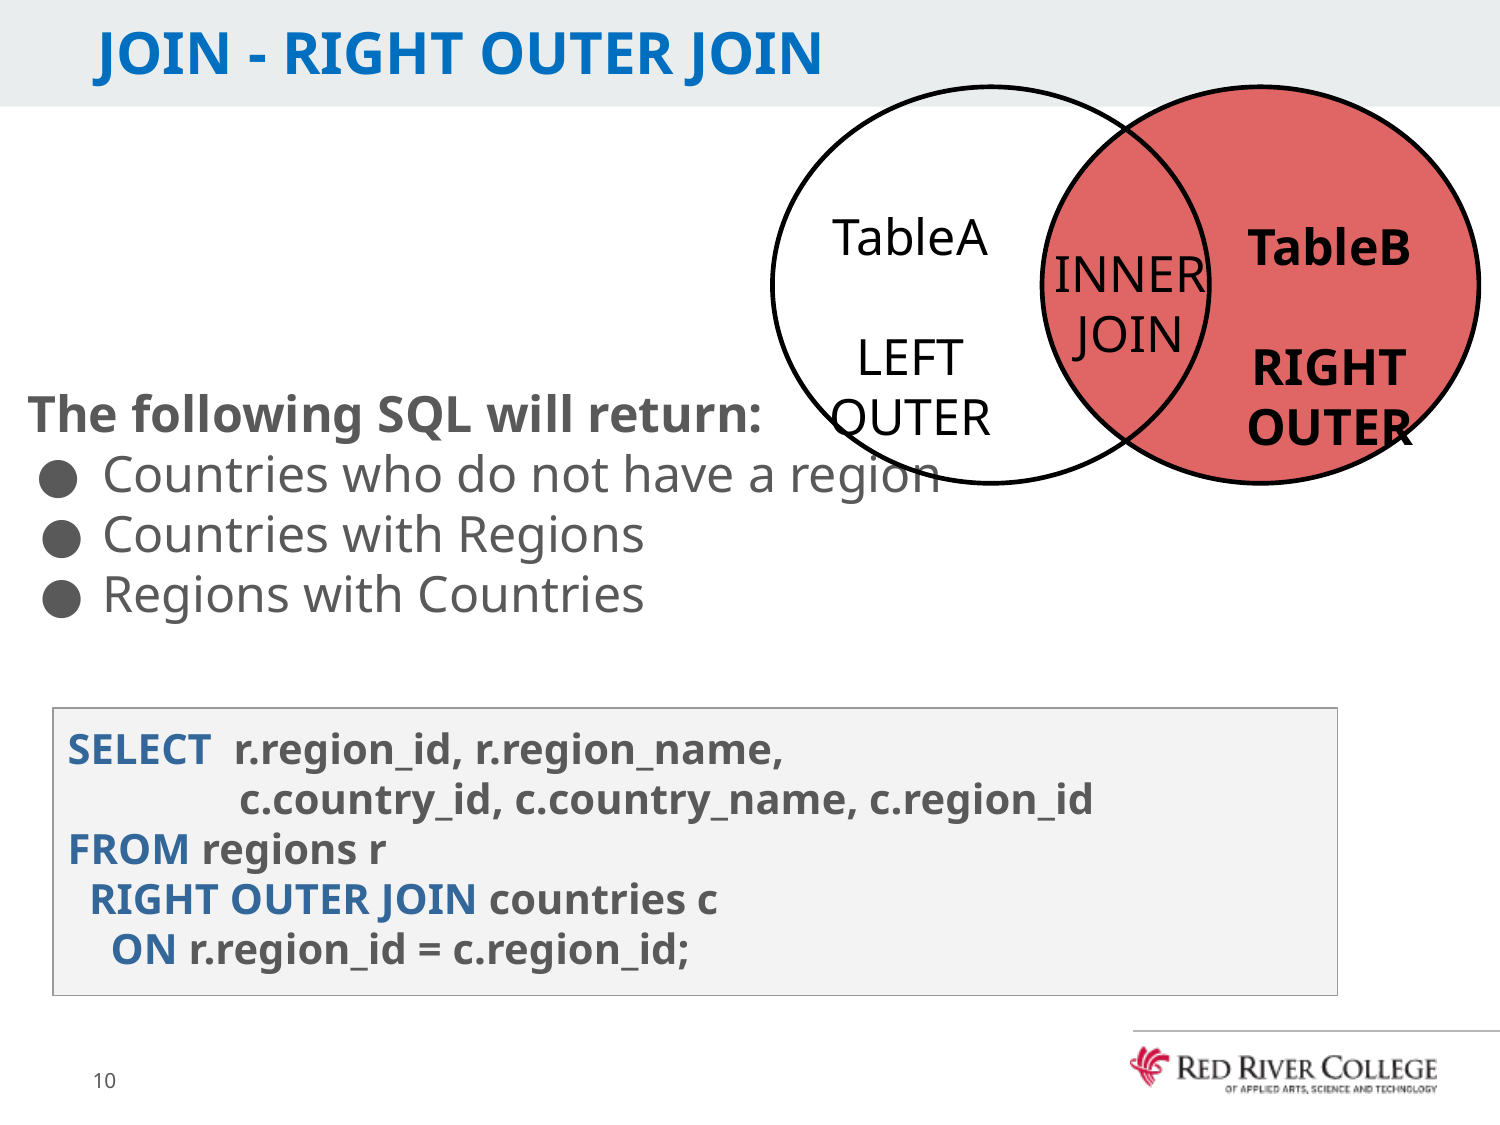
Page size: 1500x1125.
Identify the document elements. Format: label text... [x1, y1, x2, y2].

list The following SQL will return: Countries who do not have a region Countries with Regions Regions with Countries [12, 345, 1379, 711]
picture [1130, 1046, 1437, 1094]
text_box SELECT r.region_id, r.region_name, c.country_id, c.country_name, c.region_id FROM regions r RIGHT OUTER JOIN countries c ON r.region_id = c.region_id; [52, 708, 1338, 996]
slide_number 10 [77, 1038, 263, 1125]
title JOIN - RIGHT OUTER JOIN [82, 16, 1264, 99]
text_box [772, 86, 1480, 484]
